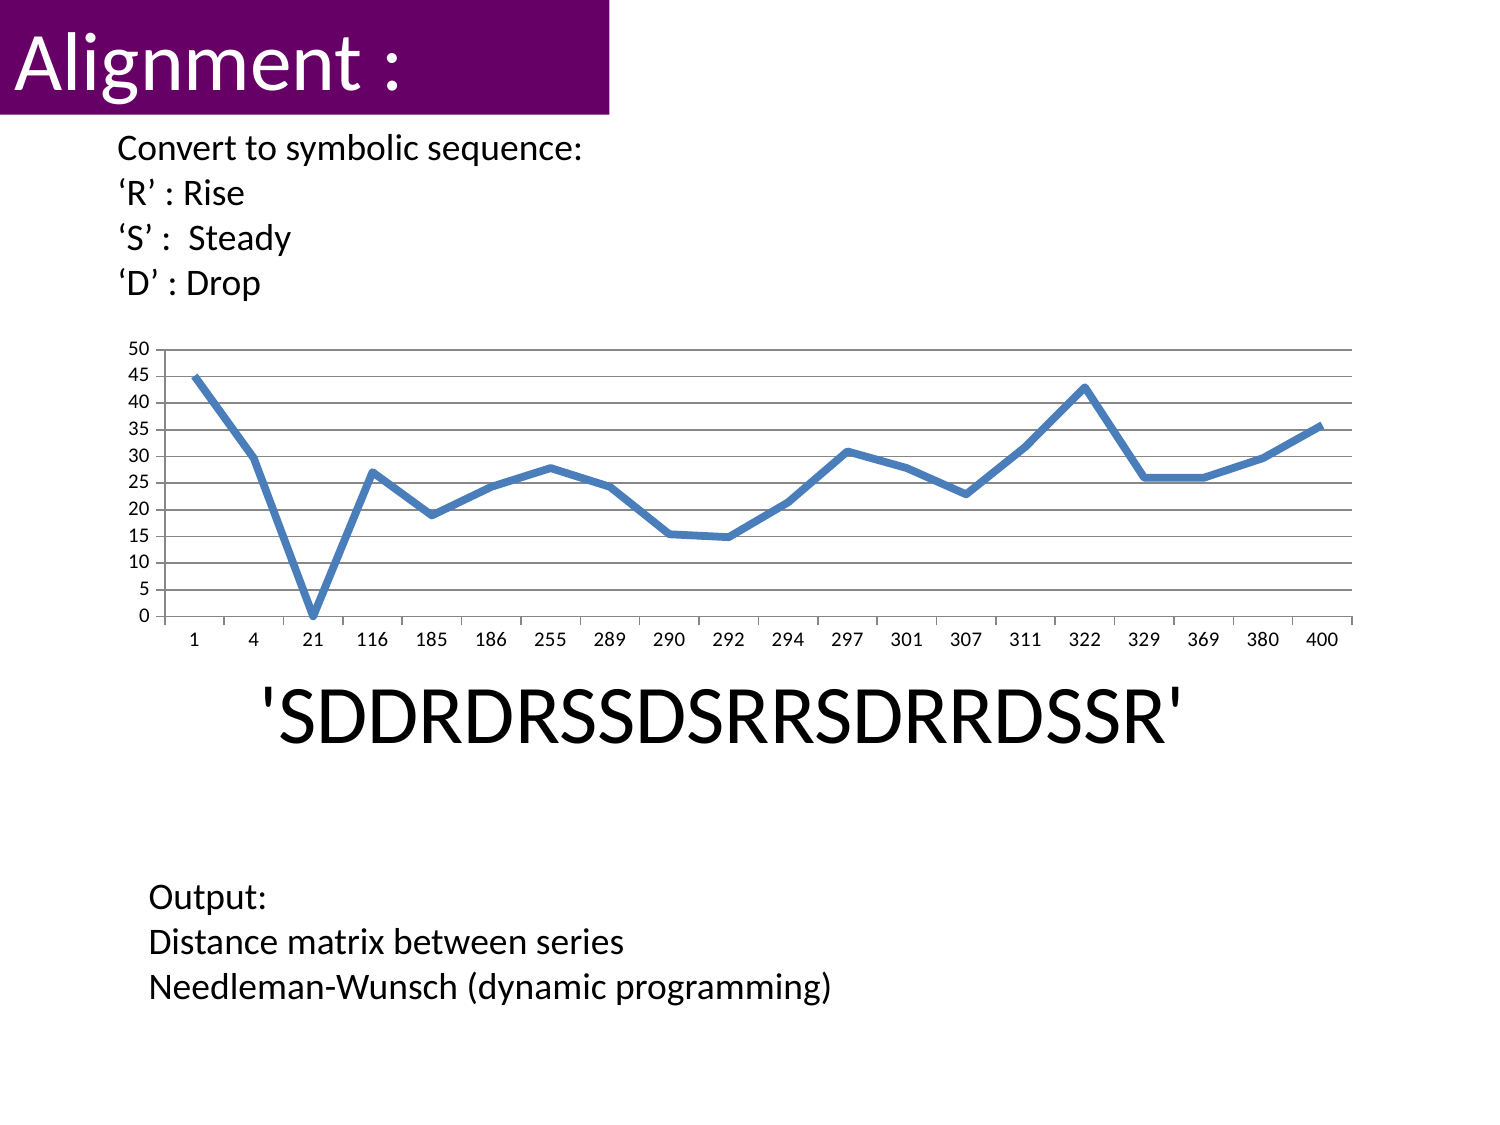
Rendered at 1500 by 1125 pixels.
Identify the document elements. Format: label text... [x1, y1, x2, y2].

text_box Convert to symbolic sequence: ‘R’ : Rise ‘S’ : Steady ‘D’ : Drop [102, 116, 1366, 311]
text_box Alignment : [0, 0, 610, 115]
chart [102, 332, 1378, 659]
text_box 'SDDRDRSSDSRRSDRRDSSR' [195, 667, 1269, 813]
text_box Output: Distance matrix between series Needleman-Wunsch (dynamic programming) [133, 864, 1322, 1015]
